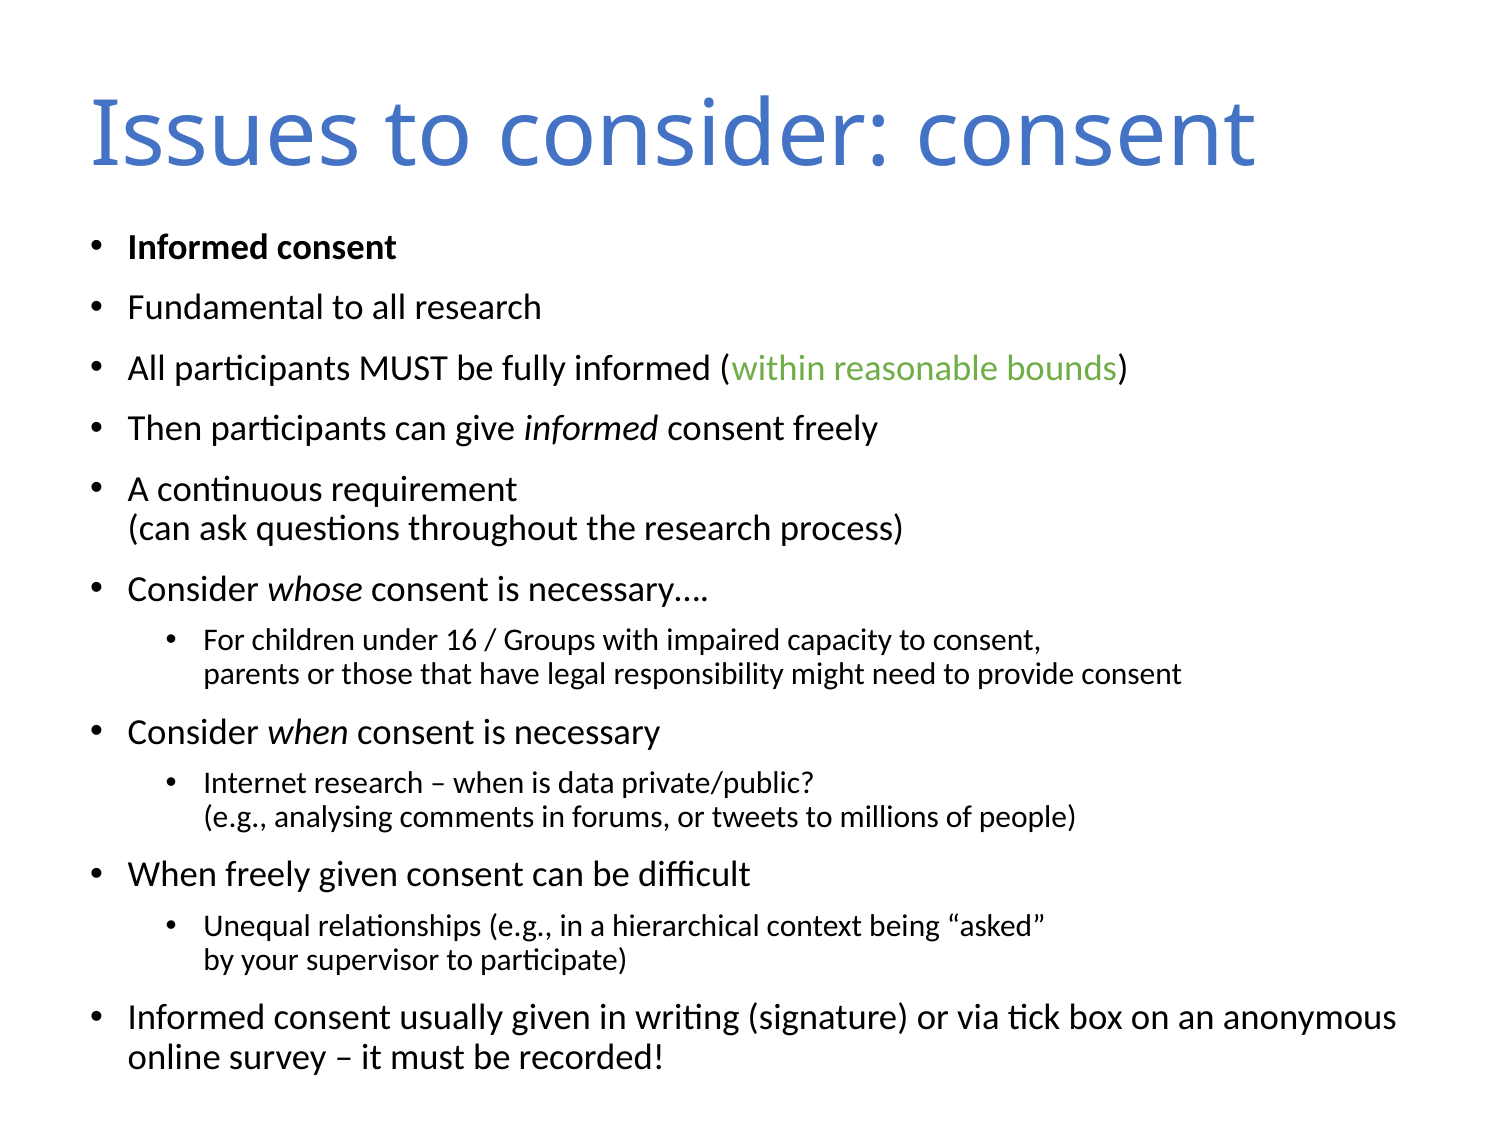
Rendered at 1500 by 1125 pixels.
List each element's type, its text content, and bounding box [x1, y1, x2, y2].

title Issues to consider: consent [75, 54, 1500, 218]
list Informed consent Fundamental to all research All participants MUST be fully informed (within reasonable bounds) Then participants can give informed consent freely A continuous requirement (can ask questions throughout the research process) Consider whose consent is necessary…. For children under 16 / Groups with impaired capacity to consent, parents or those that have legal responsibility might need to provide consent Consider when consent is necessary Internet research – when is data private/public? (e.g., analysing comments in forums, or tweets to millions of people) When freely given consent can be difficult Unequal relationships (e.g., in a hierarchical context being “asked” by your supervisor to participate) Informed consent usually given in writing (signature) or via tick box on an anonymous online survey – it must be recorded! [75, 219, 1447, 1090]
